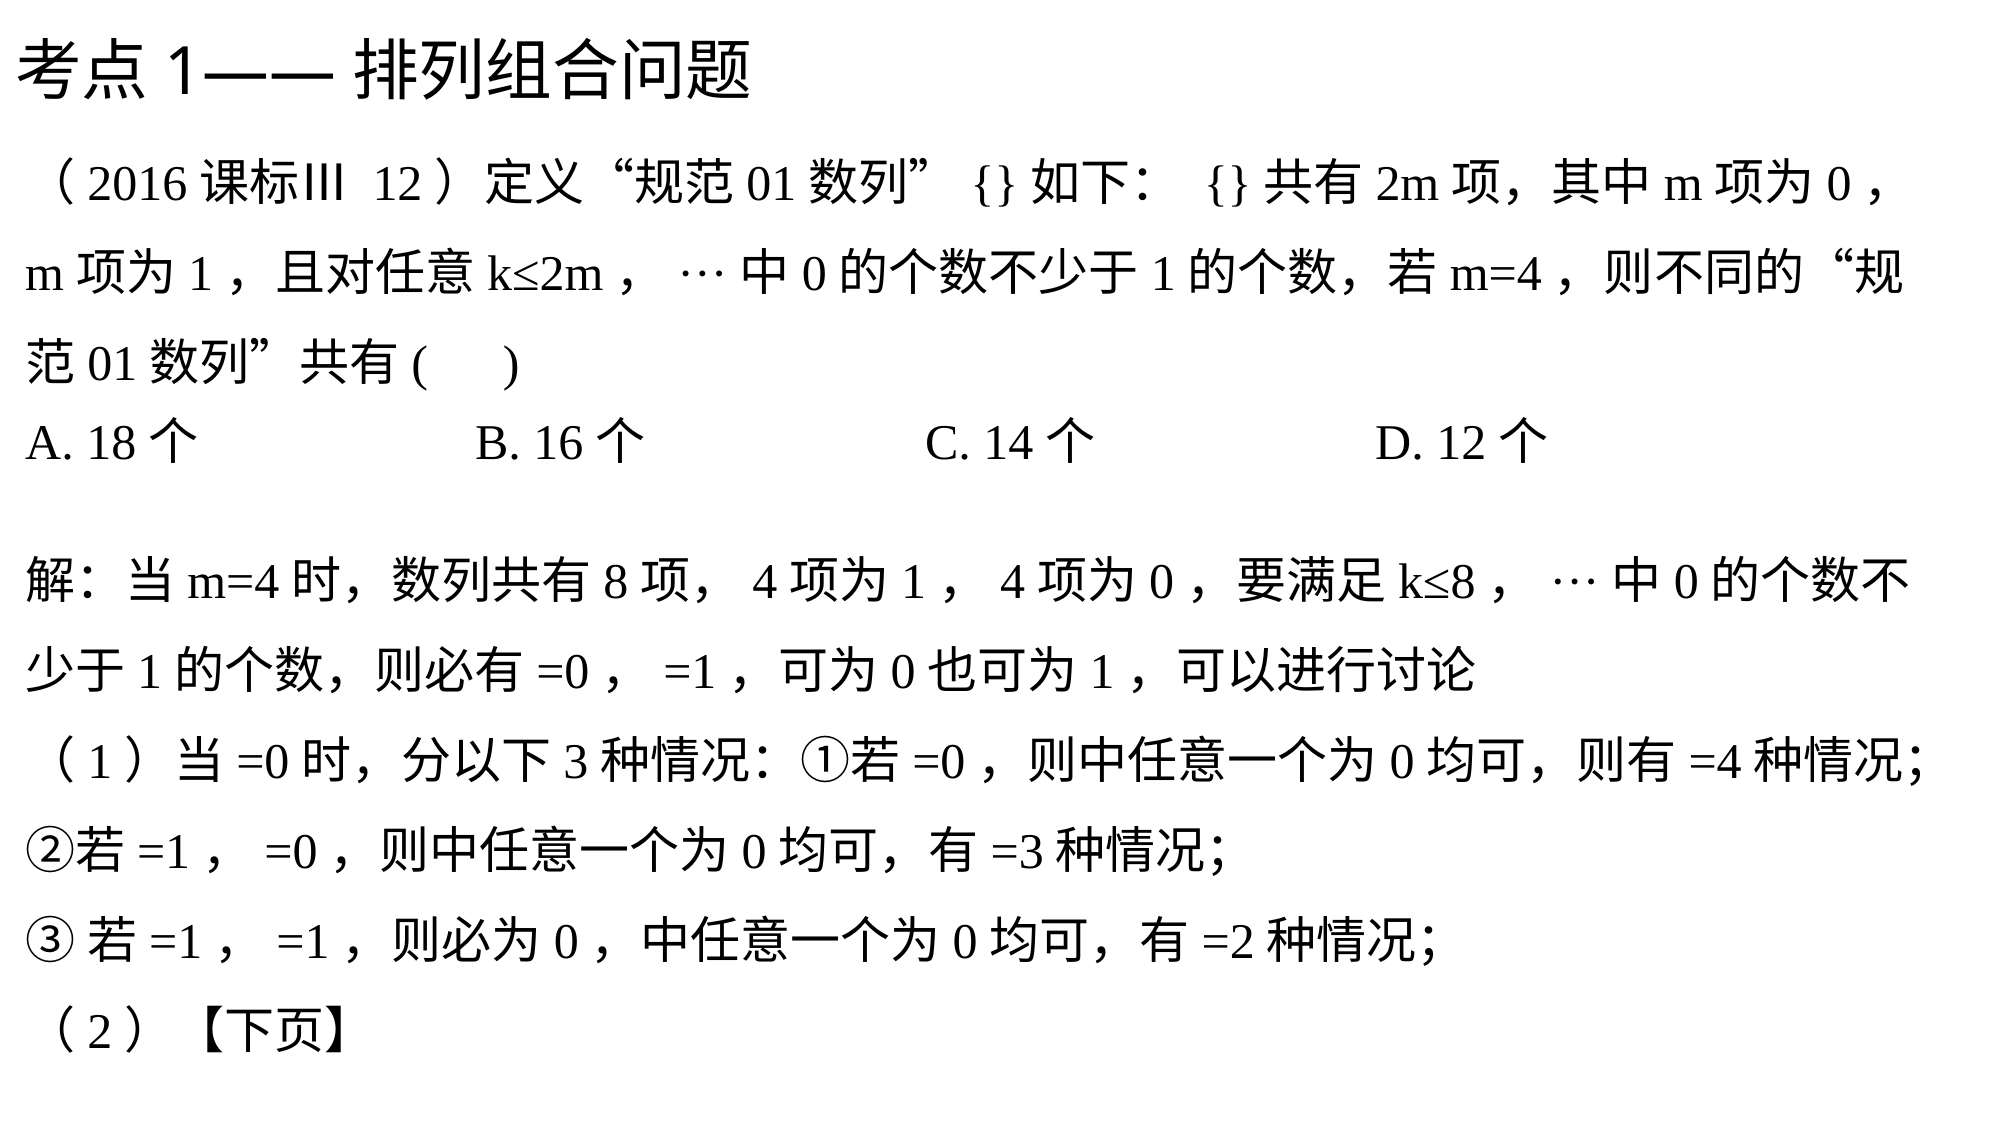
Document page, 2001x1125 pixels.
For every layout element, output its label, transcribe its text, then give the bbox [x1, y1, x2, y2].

text_box 考点1——排列组合问题 [0, 0, 1958, 115]
text_box A. 18个 B. 16个 C. 14个 D. 12个 [10, 372, 1958, 478]
